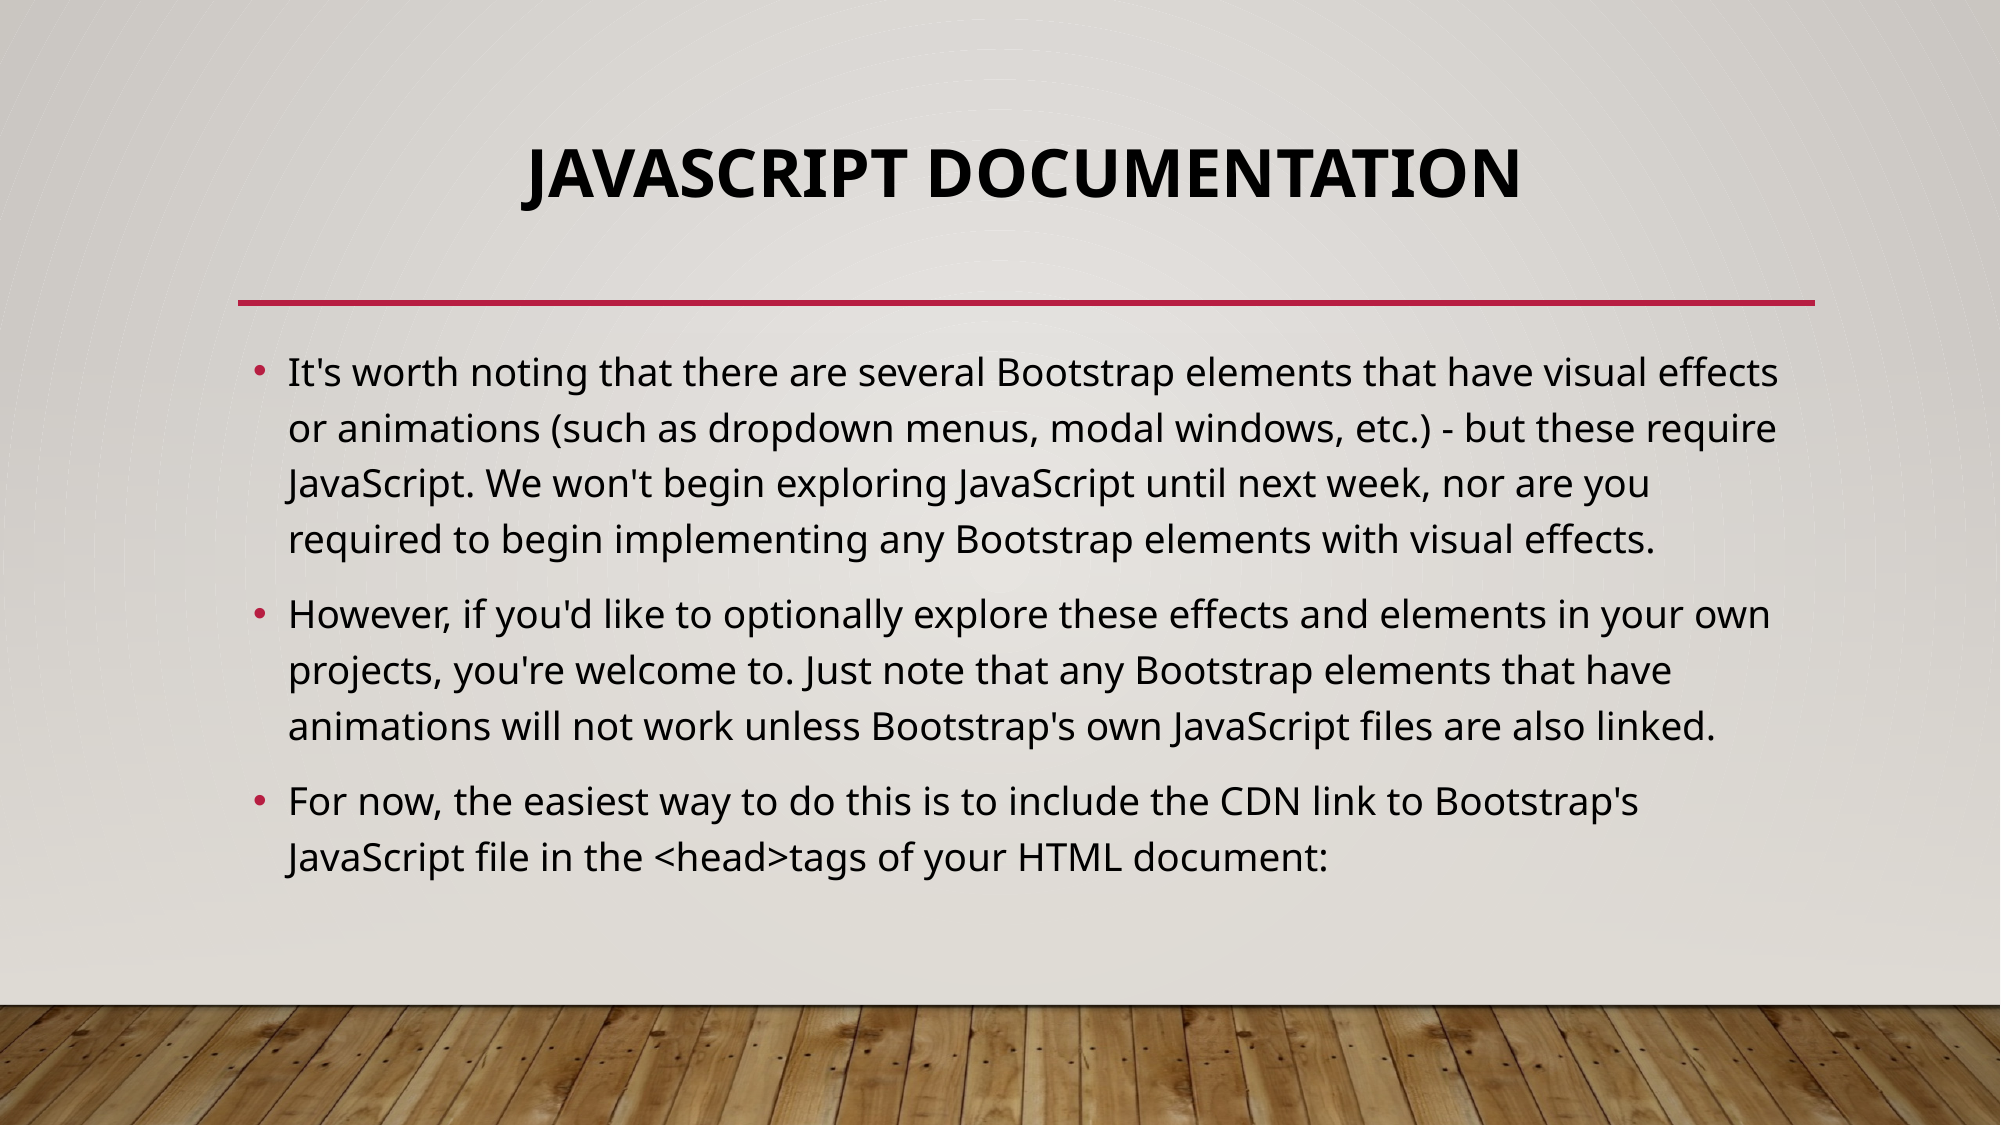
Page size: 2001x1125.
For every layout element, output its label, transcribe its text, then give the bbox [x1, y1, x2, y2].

list It's worth noting that there are several Bootstrap elements that have visual effects or animations (such as dropdown menus, modal windows, etc.) - but these require JavaScript. We won't begin exploring JavaScript until next week, nor are you required to begin implementing any Bootstrap elements with visual effects. However, if you'd like to optionally explore these effects and elements in your own projects, you're welcome to. Just note that any Bootstrap elements that have animations will not work unless Bootstrap's own JavaScript files are also linked. For now, the easiest way to do this is to include the CDN link to Bootstrap's JavaScript file in the <head>tags of your HTML document: [238, 330, 1814, 897]
title JavaScript Documentation [238, 131, 1814, 305]
picture [0, 1005, 2000, 1125]
